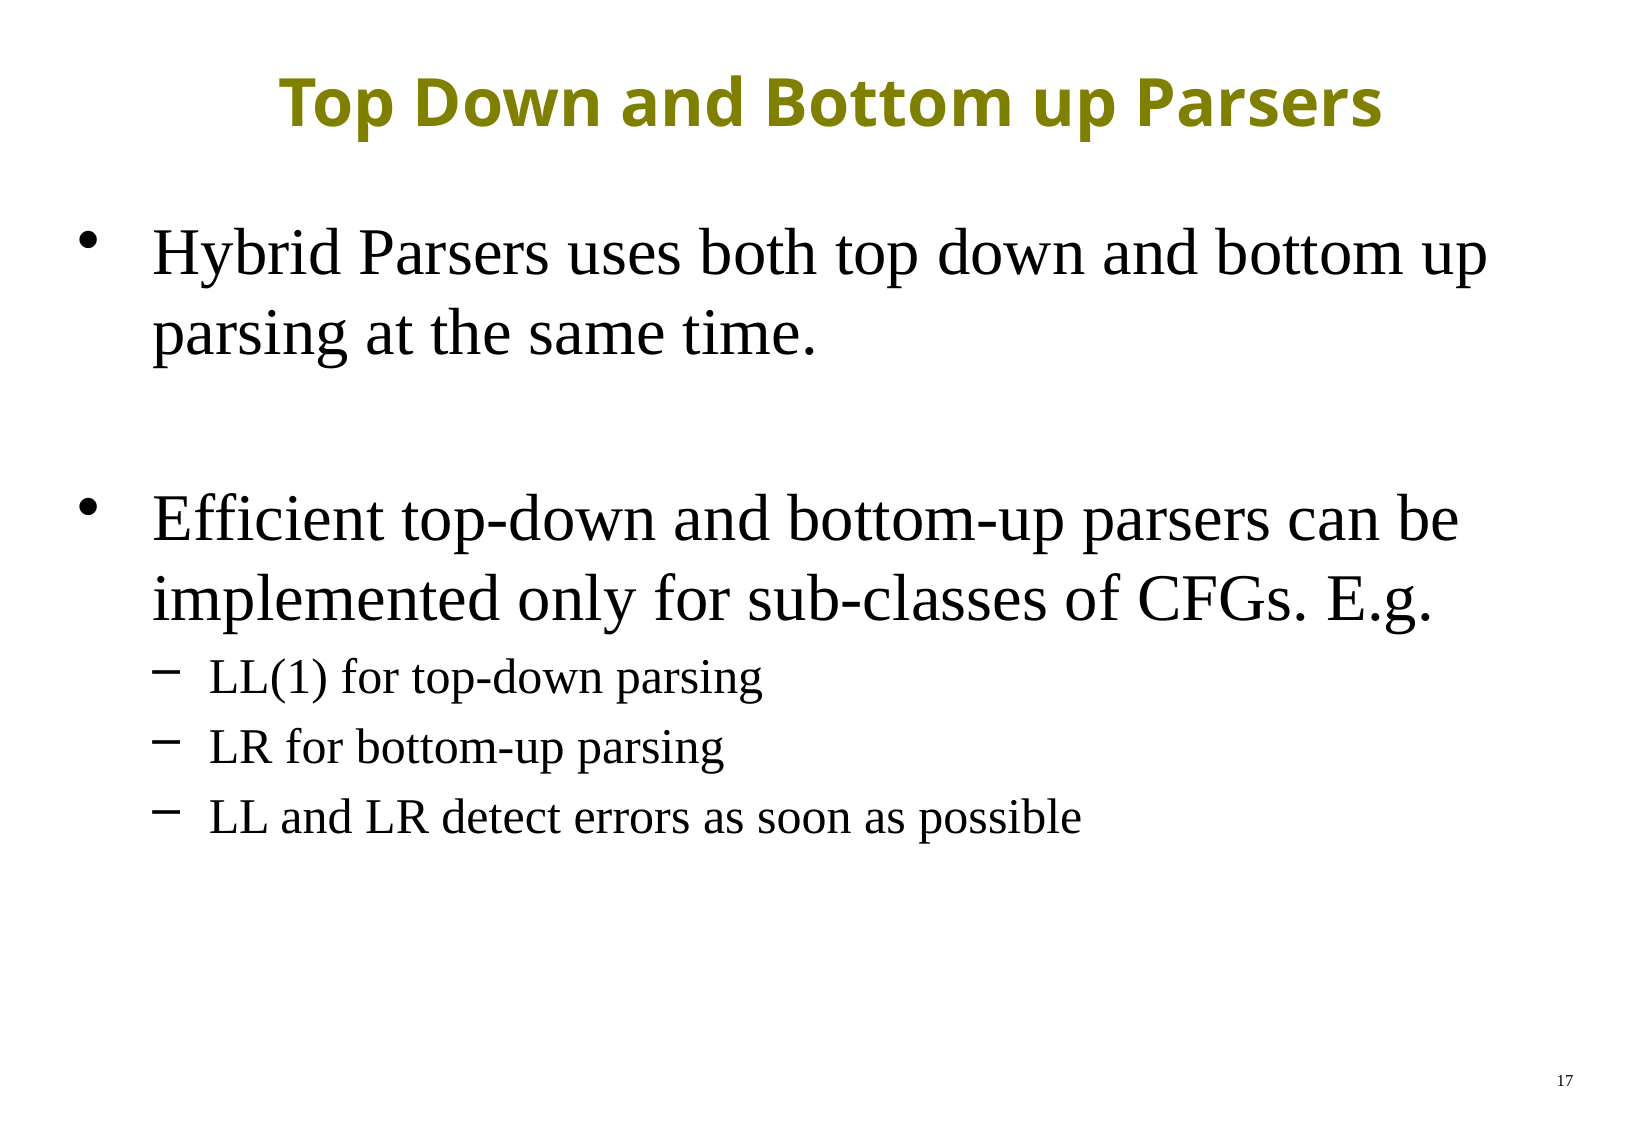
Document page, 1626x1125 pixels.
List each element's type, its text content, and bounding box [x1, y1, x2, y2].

slide_number 17 [1250, 1062, 1589, 1100]
title Top Down and Bottom up Parsers [62, 24, 1600, 175]
list Hybrid Parsers uses both top down and bottom up parsing at the same time. Efficient top-down and bottom-up parsers can be implemented only for sub-classes of CFGs. E.g. LL(1) for top-down parsing LR for bottom-up parsing LL and LR detect errors as soon as possible [62, 200, 1600, 1038]
